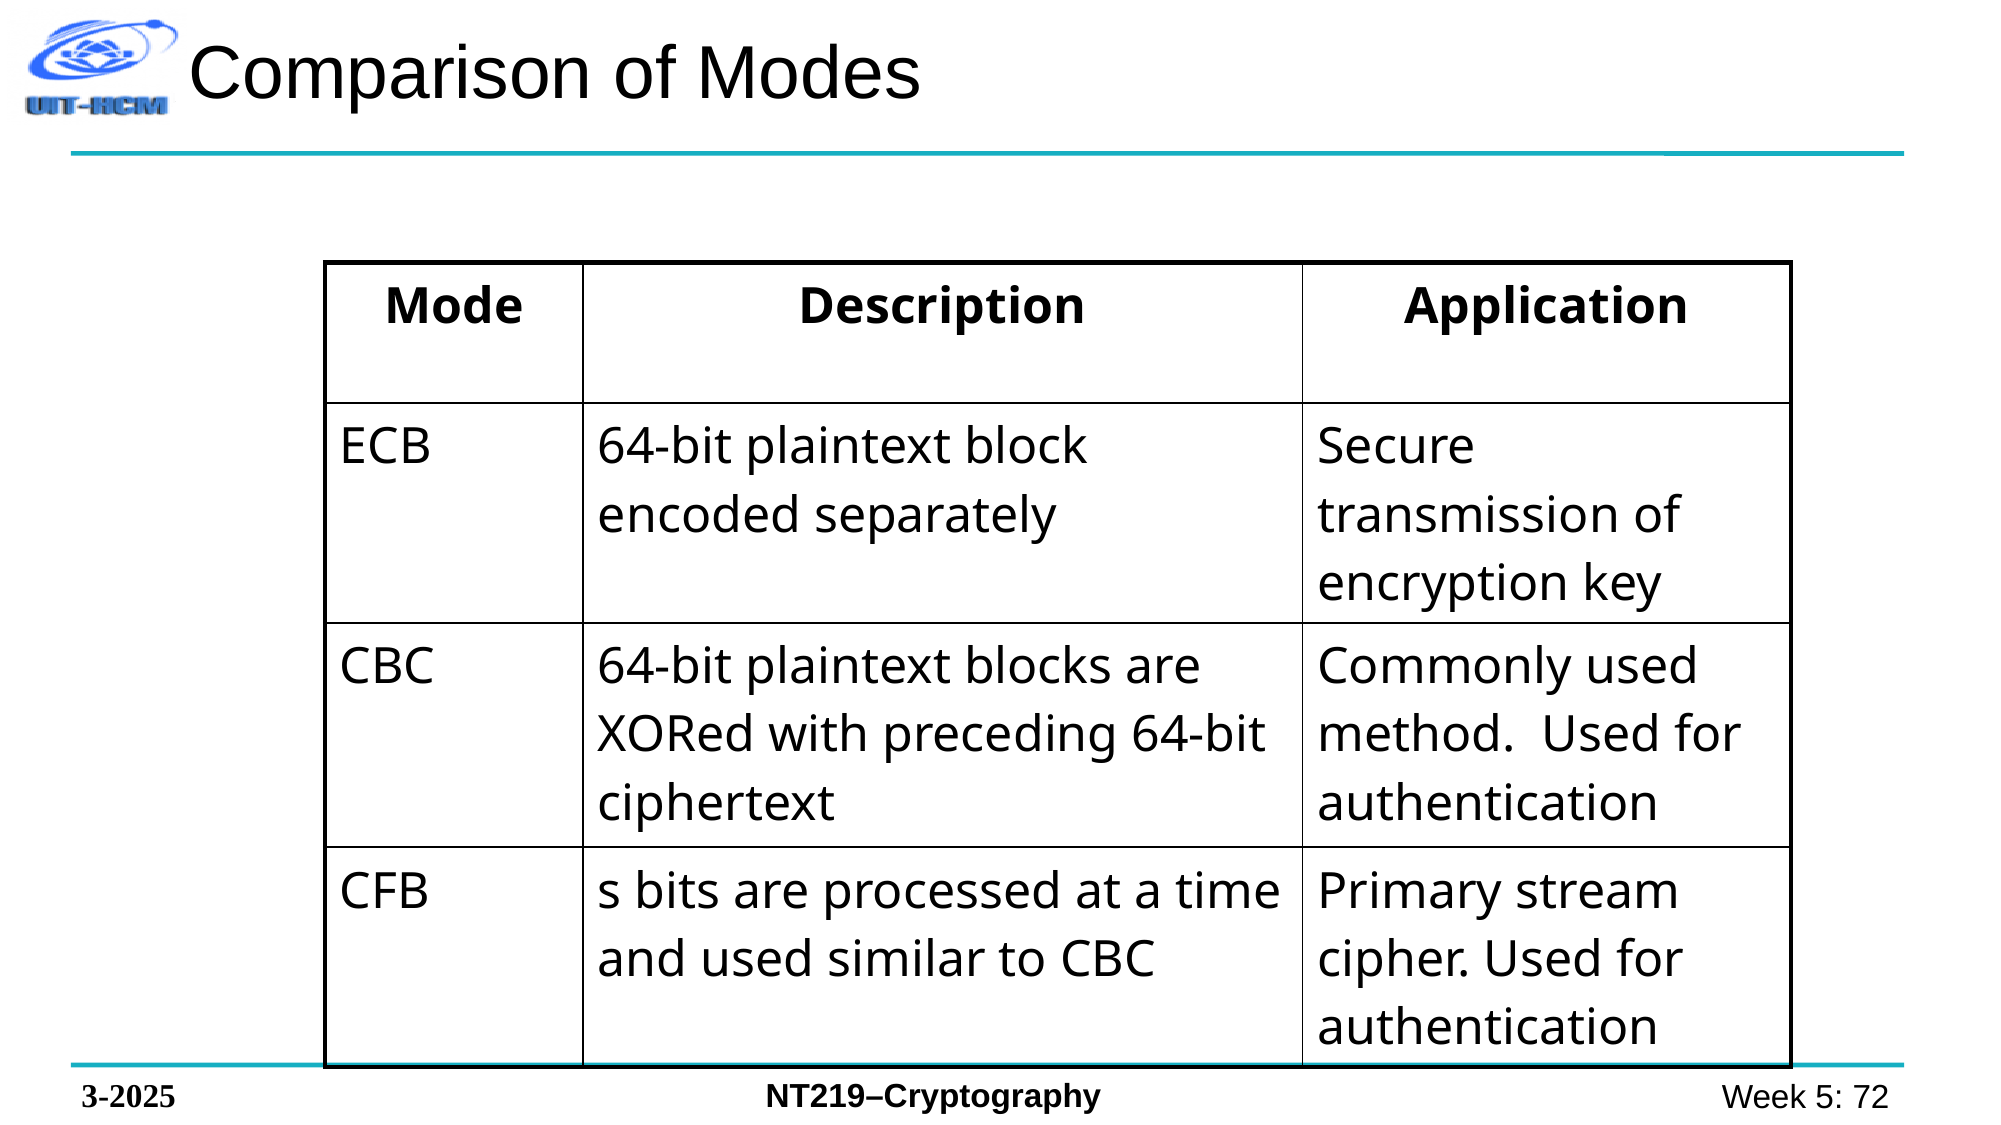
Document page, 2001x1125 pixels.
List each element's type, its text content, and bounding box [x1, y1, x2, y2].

table_header Description [584, 265, 1302, 402]
table_cell ECB [327, 404, 582, 622]
title Comparison of Modes [173, 0, 1524, 138]
table_cell 64-bit plaintext block encoded separately [584, 404, 1302, 622]
table_cell CFB [327, 848, 582, 1065]
table_cell Primary stream cipher. Used for authentication [1303, 848, 1789, 1065]
table_header Application [1303, 265, 1789, 402]
table_cell Secure transmission of encryption key [1303, 404, 1789, 622]
table_cell s bits are processed at a time and used similar to CBC [584, 848, 1302, 1065]
picture [7, 8, 173, 125]
table_cell 64-bit plaintext blocks are XORed with preceding 64-bit ciphertext [584, 624, 1302, 846]
table_cell CBC [327, 624, 582, 846]
table_header Mode [327, 265, 582, 402]
table_cell Commonly used method. Used for authentication [1303, 624, 1789, 846]
